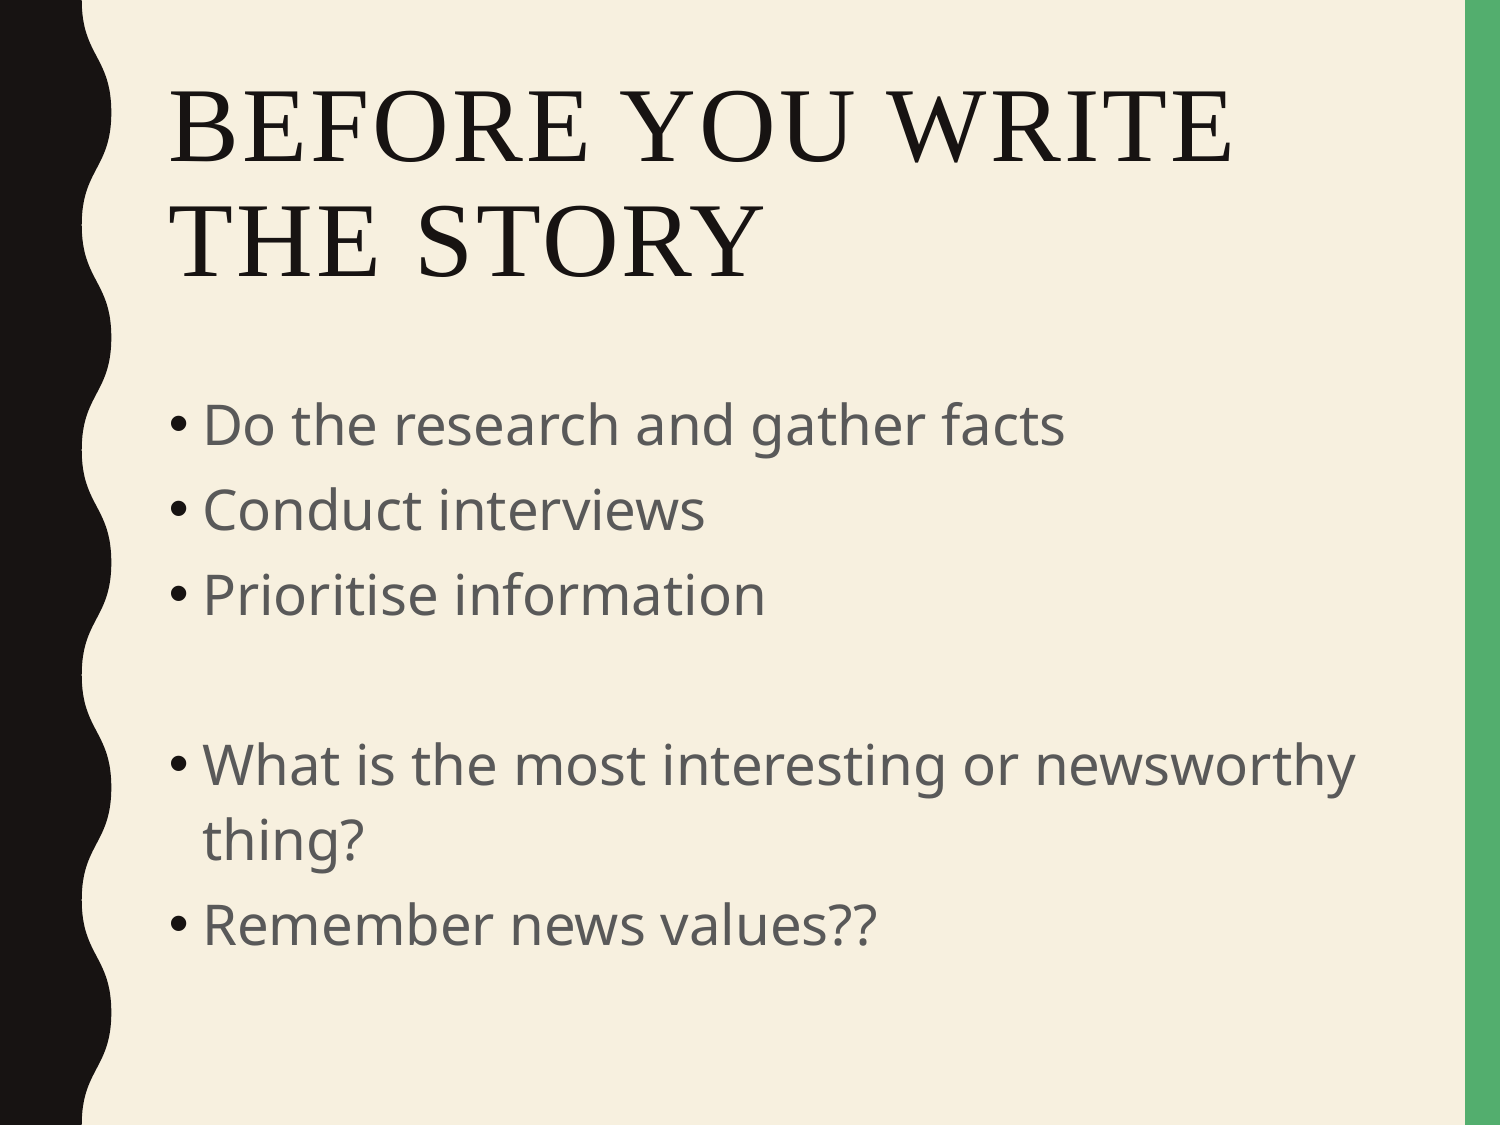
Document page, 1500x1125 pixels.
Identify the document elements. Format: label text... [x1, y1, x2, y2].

list Do the research and gather facts Conduct interviews Prioritise information What is the most interesting or newsworthy thing? Remember news values?? [154, 375, 1407, 965]
title Before you write the story [154, 62, 1407, 308]
